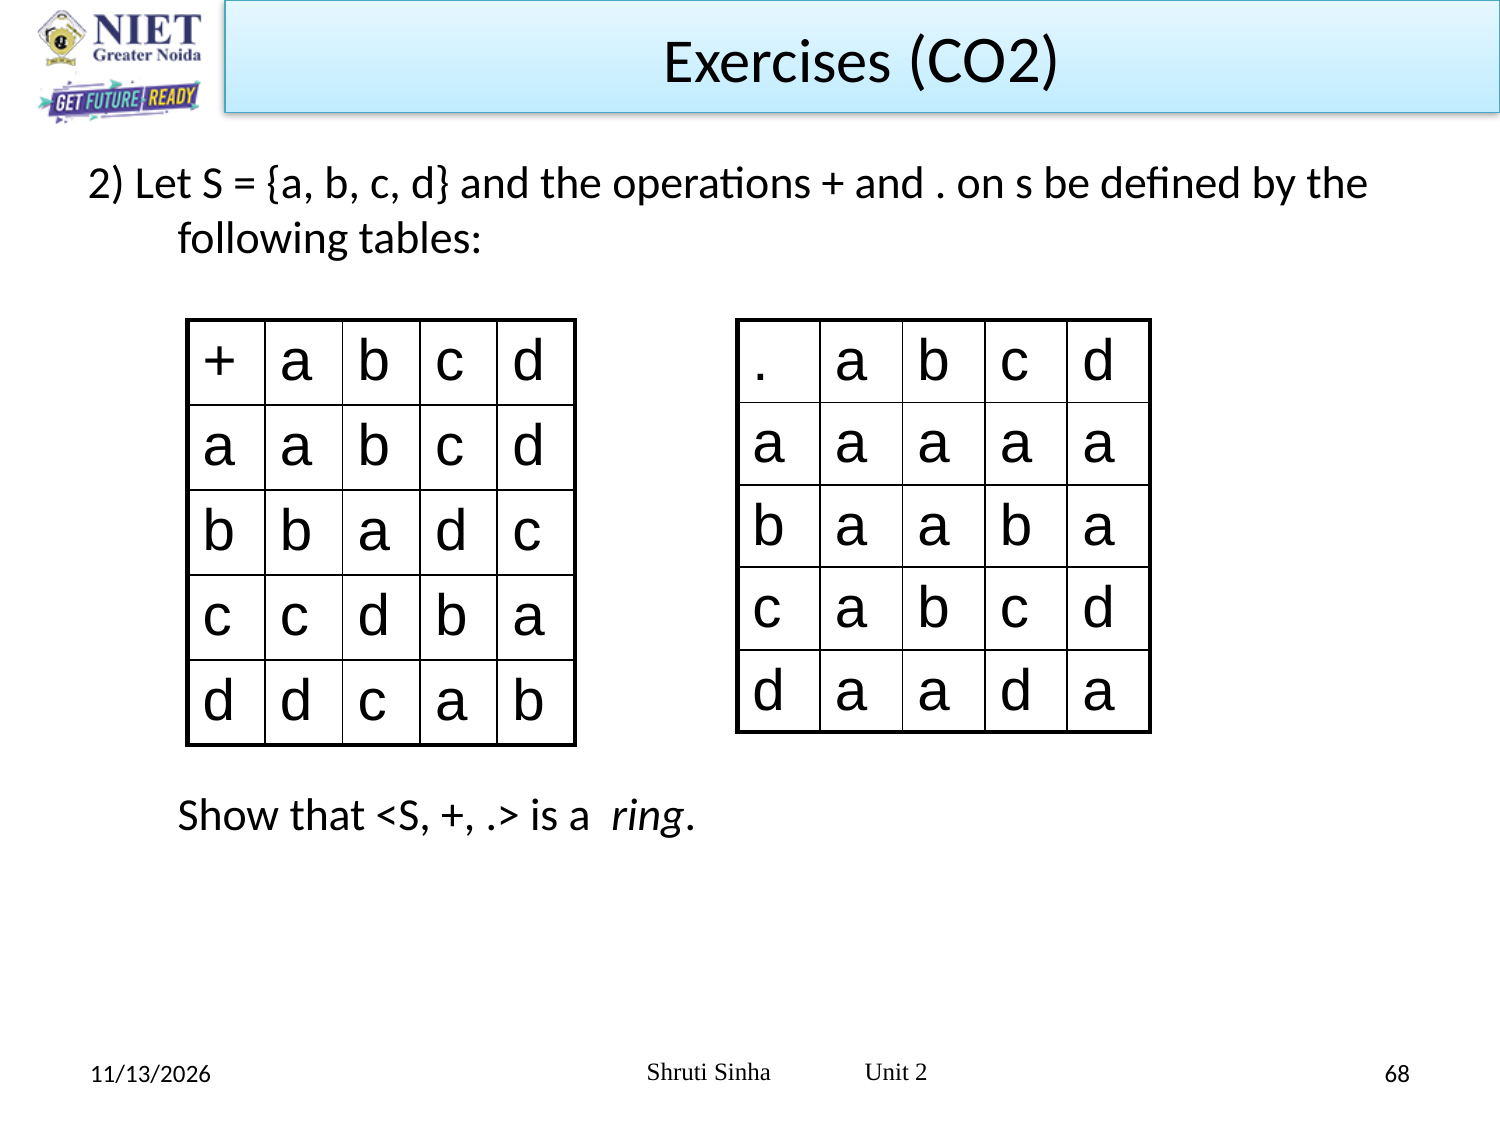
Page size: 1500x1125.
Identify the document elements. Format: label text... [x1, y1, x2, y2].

table_cell c [266, 576, 342, 659]
table_cell d [421, 491, 496, 574]
table_cell b [986, 486, 1066, 566]
table_header c [986, 322, 1066, 402]
table_cell b [498, 661, 573, 743]
table_cell a [343, 491, 419, 574]
table_header a [821, 322, 902, 402]
table_cell c [498, 491, 573, 574]
table_cell a [821, 568, 902, 649]
table_cell a [740, 403, 819, 484]
table_cell d [190, 661, 264, 743]
table_header d [1068, 322, 1148, 402]
table_header c [421, 322, 496, 404]
slide_number 68 [1074, 1042, 1425, 1103]
table_cell a [821, 486, 902, 566]
table_cell a [1068, 486, 1148, 566]
table_header b [903, 322, 984, 402]
table_cell d [266, 661, 342, 743]
table_cell a [903, 651, 984, 730]
table_header . [740, 322, 819, 402]
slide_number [75, 1042, 425, 1103]
table_cell b [190, 491, 264, 574]
table_cell a [821, 651, 902, 730]
text_box 2) Let S = {a, b, c, d} and the operations + and . on s be defined by the following tables: Show that <S, +, .> is a ring. [62, 145, 1425, 925]
table_cell b [343, 406, 419, 489]
table_cell b [740, 486, 819, 566]
table_cell c [190, 576, 264, 659]
picture [0, 0, 238, 135]
table_cell a [498, 576, 573, 659]
table_cell b [421, 576, 496, 659]
table_cell a [421, 661, 496, 743]
table_cell a [821, 403, 902, 484]
table_cell d [1068, 568, 1148, 649]
table_cell b [266, 491, 342, 574]
table_cell d [986, 651, 1066, 730]
text_box Exercises (CO2) [238, 0, 1500, 113]
table_cell a [1068, 403, 1148, 484]
table_cell a [986, 403, 1066, 484]
table_cell a [903, 403, 984, 484]
table_cell a [1068, 651, 1148, 730]
table_cell c [986, 568, 1066, 649]
table_cell a [190, 406, 264, 489]
table_cell c [740, 568, 819, 649]
table_header d [498, 322, 573, 404]
table_cell c [421, 406, 496, 489]
table_cell d [498, 406, 573, 489]
footer Shruti Sinha Unit 2 [375, 1040, 1200, 1100]
table_cell b [903, 568, 984, 649]
table_header a [266, 322, 342, 404]
table_cell a [266, 406, 342, 489]
table_header b [343, 322, 419, 404]
table_cell a [903, 486, 984, 566]
table_cell c [343, 661, 419, 743]
table_cell d [740, 651, 819, 730]
table_cell d [343, 576, 419, 659]
table_header + [190, 322, 264, 404]
